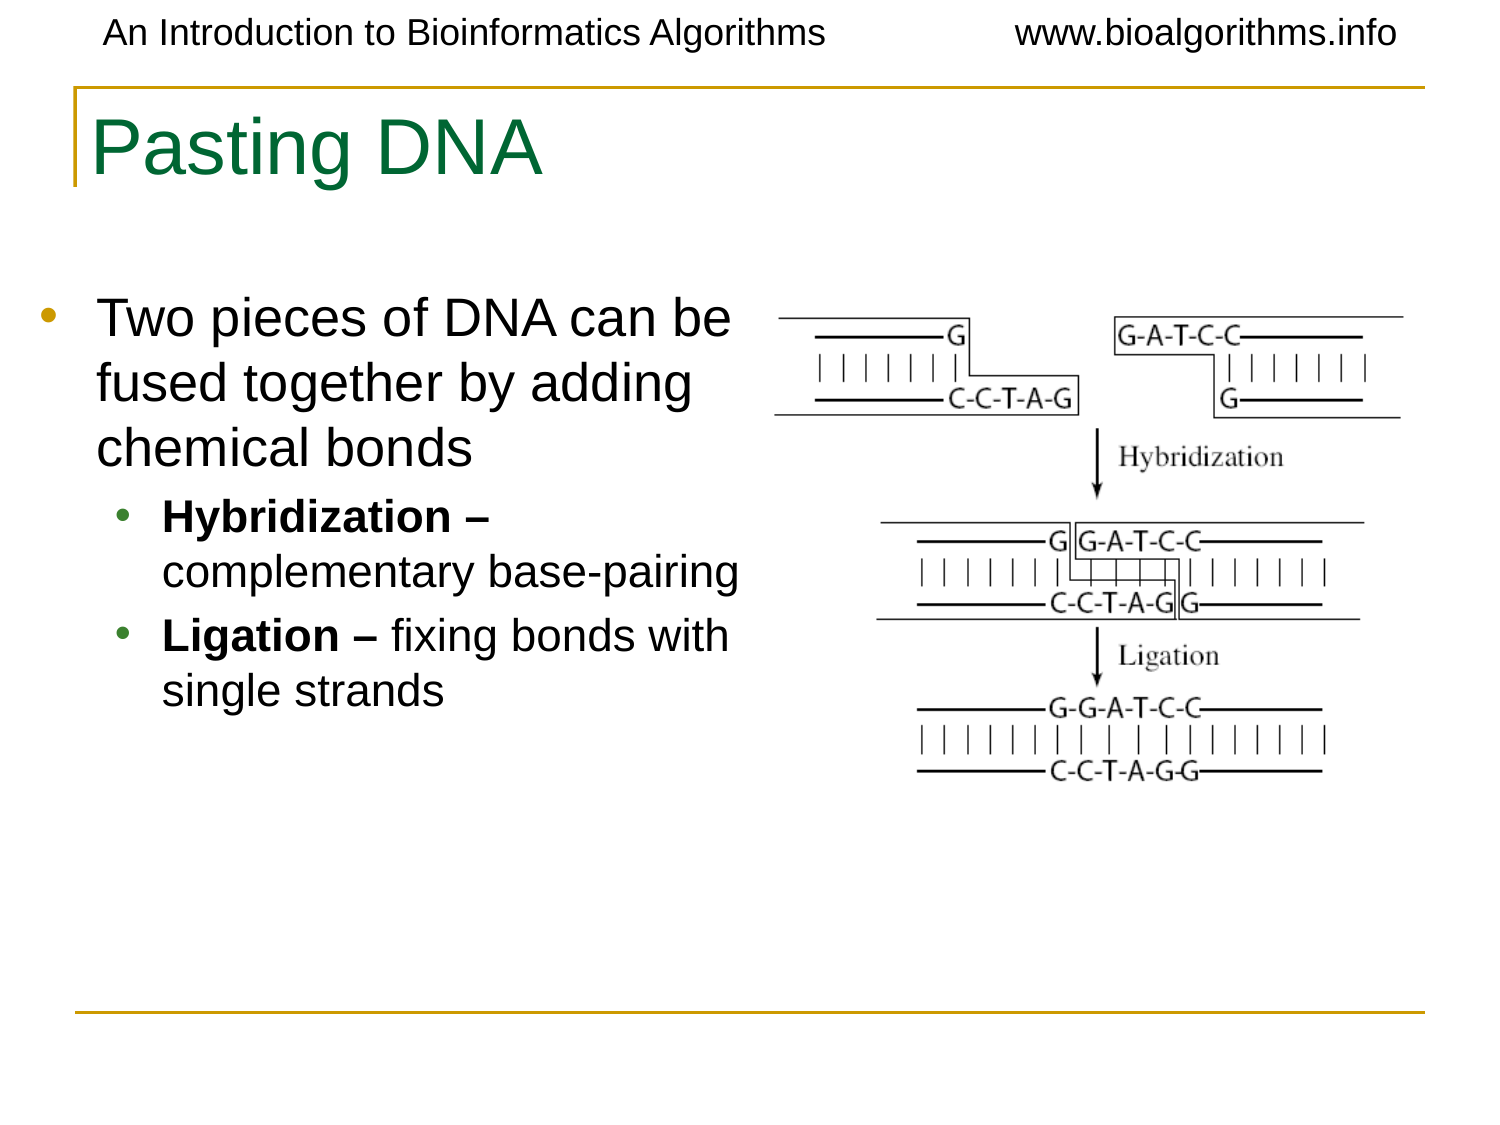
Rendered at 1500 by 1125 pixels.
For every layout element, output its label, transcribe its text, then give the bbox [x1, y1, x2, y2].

list Two pieces of DNA can be fused together by adding chemical bonds Hybridization – complementary base-pairing Ligation – fixing bonds with single strands [24, 275, 763, 1019]
title Pasting DNA [75, 87, 1425, 233]
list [762, 287, 1441, 826]
text_box [174, 687, 338, 733]
